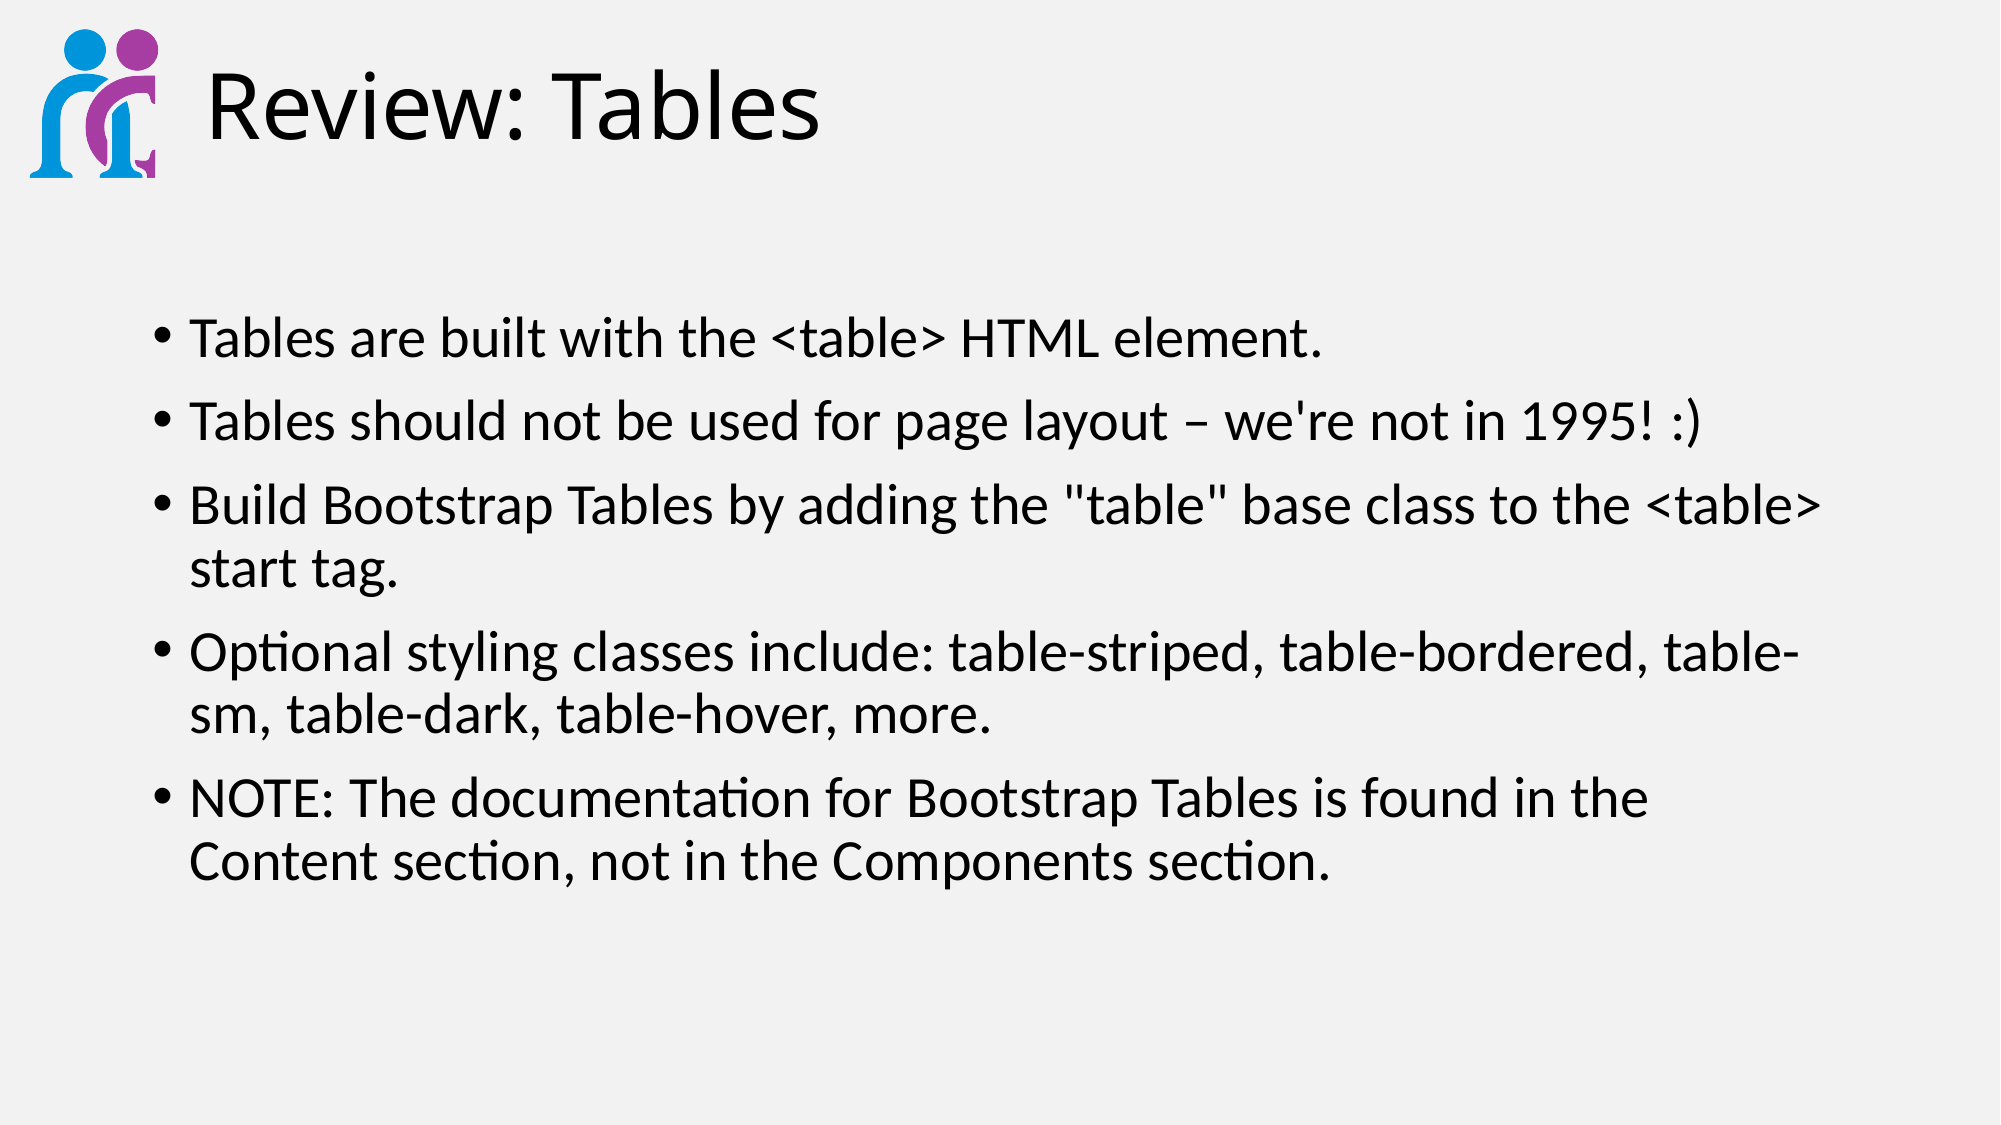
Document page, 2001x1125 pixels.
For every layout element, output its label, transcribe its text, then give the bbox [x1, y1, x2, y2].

text_box Review: Tables [189, 0, 1799, 219]
text_box Tables are built with the <table> HTML element. Tables should not be used for page layout – we're not in 1995! :) Build Bootstrap Tables by adding the "table" base class to the <table> start tag. Optional styling classes include: table-striped, table-bordered, table-sm, table-dark, table-hover, more. NOTE: The documentation for Bootstrap Tables is found in the Content section, not in the Components section. [137, 299, 1863, 1014]
picture [12, 15, 180, 197]
